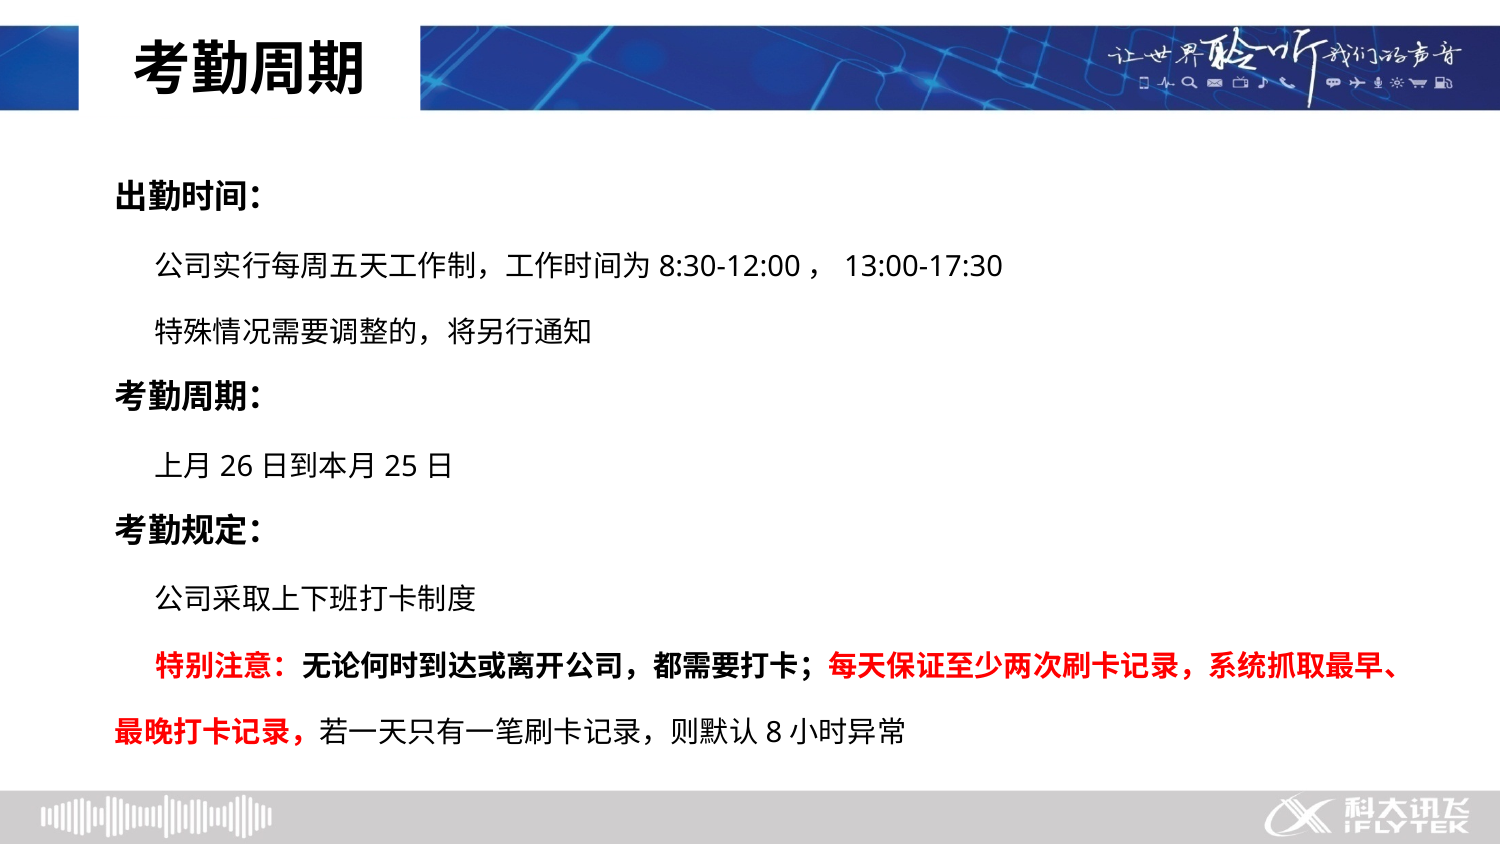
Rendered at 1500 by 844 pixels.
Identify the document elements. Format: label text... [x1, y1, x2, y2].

picture [0, 0, 1500, 844]
title 考勤周期 [78, 14, 421, 117]
text_box 出勤时间： 公司实行每周五天工作制，工作时间为8:30-12:00，13:00-17:30 特殊情况需要调整的，将另行通知 考勤周期： 上月26日到本月25日 考勤规定： 公司采取上下班打卡制度 特别注意：无论何时到达或离开公司，都需要打卡；每天保证至少两次刷卡记录，系统抓取最早、最晚打卡记录，若一天只有一笔刷卡记录，则默认8小时异常 [100, 141, 1436, 768]
